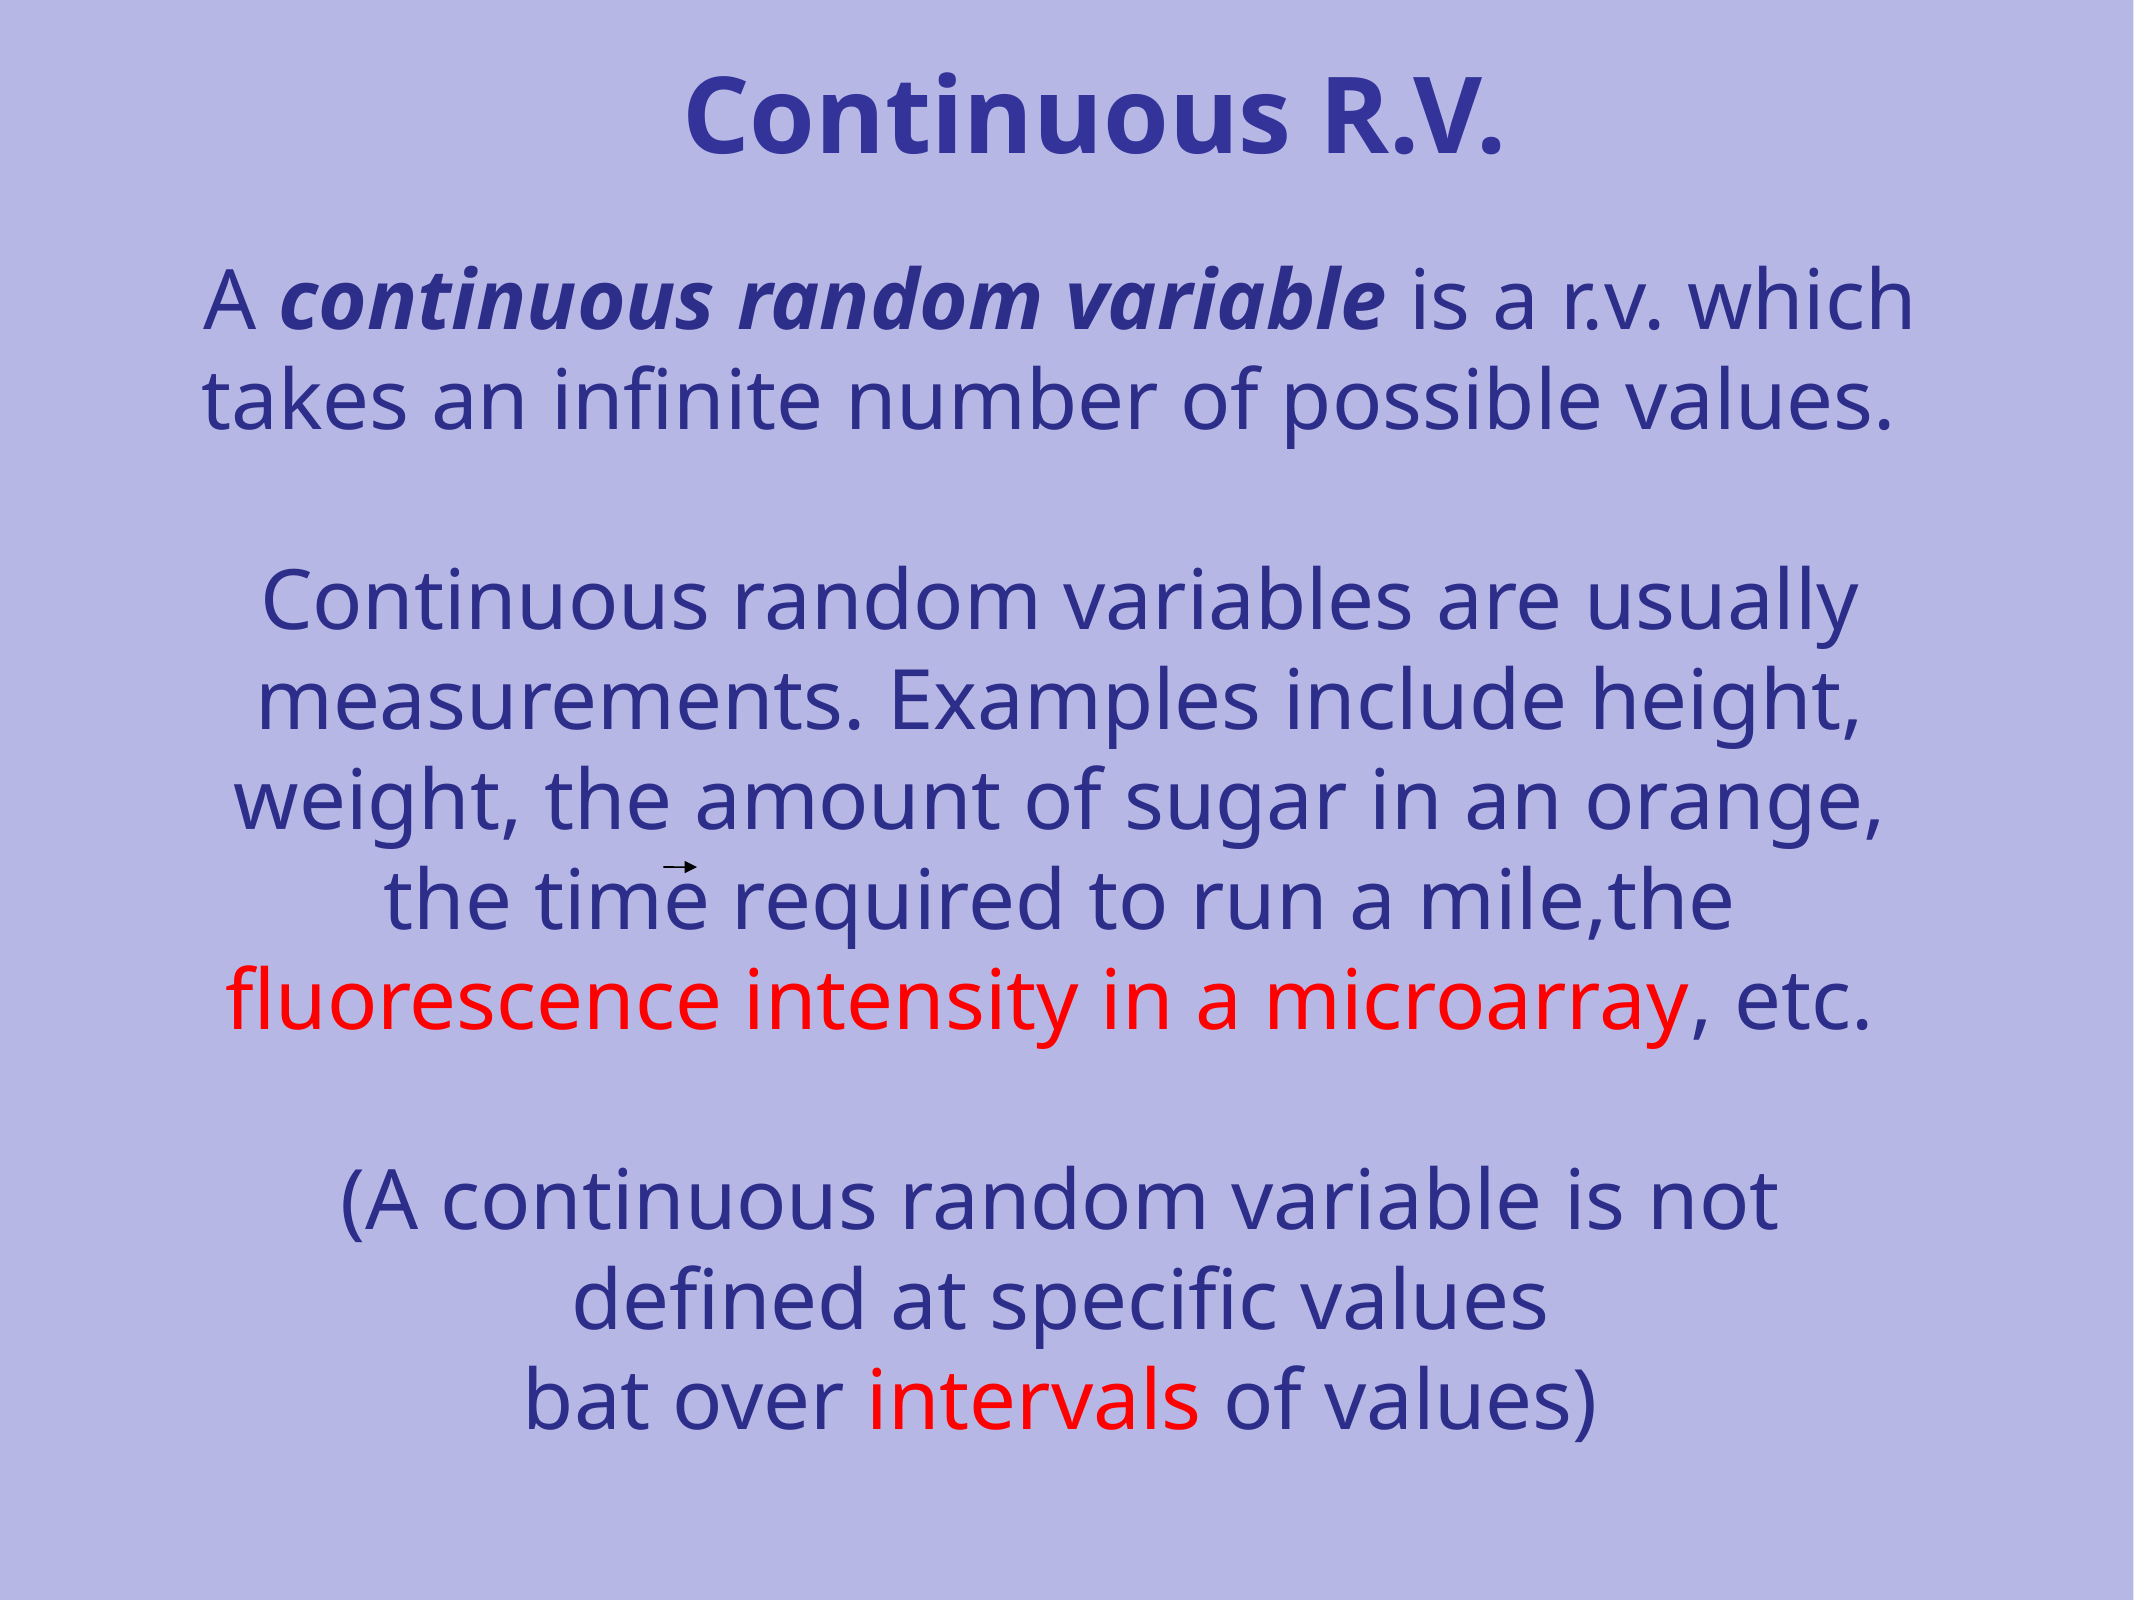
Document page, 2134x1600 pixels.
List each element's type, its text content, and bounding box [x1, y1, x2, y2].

text_box Continuous R.V. [660, 36, 1530, 186]
text_box A continuous random variable is a r.v. which takes an infinite number of possible values. Continuous random variables are usually measurements. Examples include height, weight, the amount of sugar in an orange, the time required to run a mile,the fluorescence intensity in a microarray, etc. (A continuous random variable is not defined at specific values bat over intervals of values) [159, 235, 1962, 1457]
text_box [663, 860, 698, 874]
